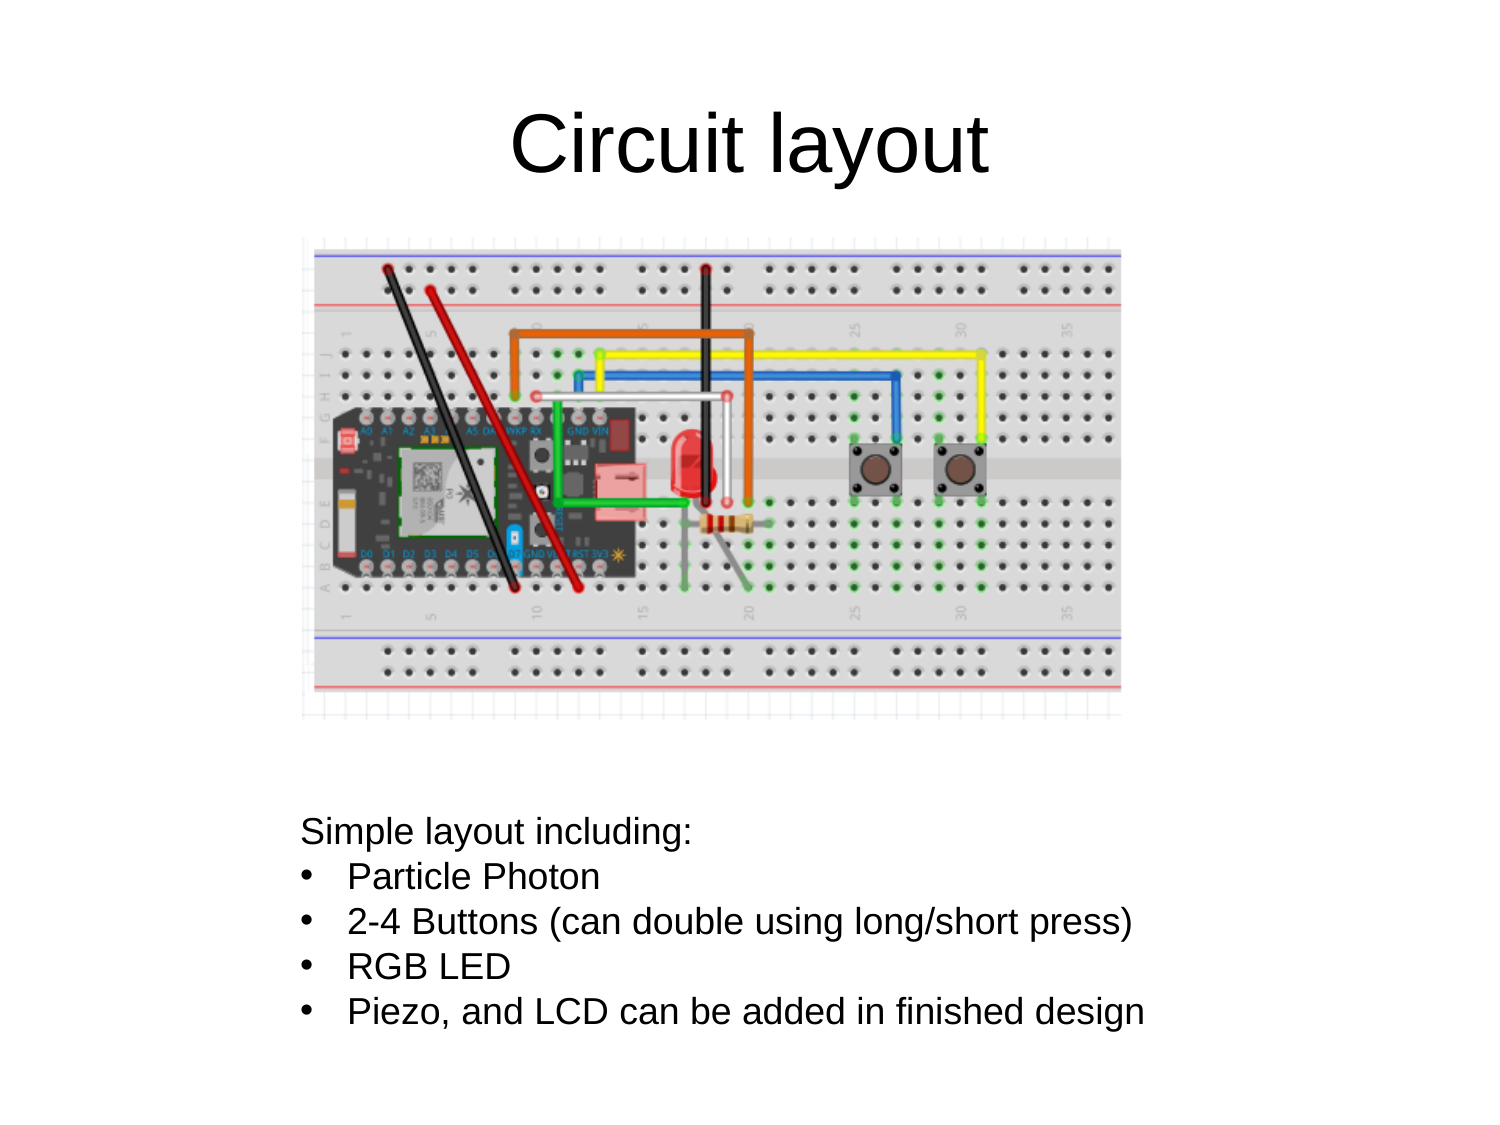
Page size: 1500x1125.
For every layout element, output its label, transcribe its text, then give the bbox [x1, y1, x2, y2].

title Circuit layout [75, 45, 1425, 233]
text_box Simple layout including: Particle Photon 2-4 Buttons (can double using long/short press) RGB LED Piezo, and LCD can be added in finished design [285, 799, 1186, 1085]
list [302, 237, 1173, 741]
